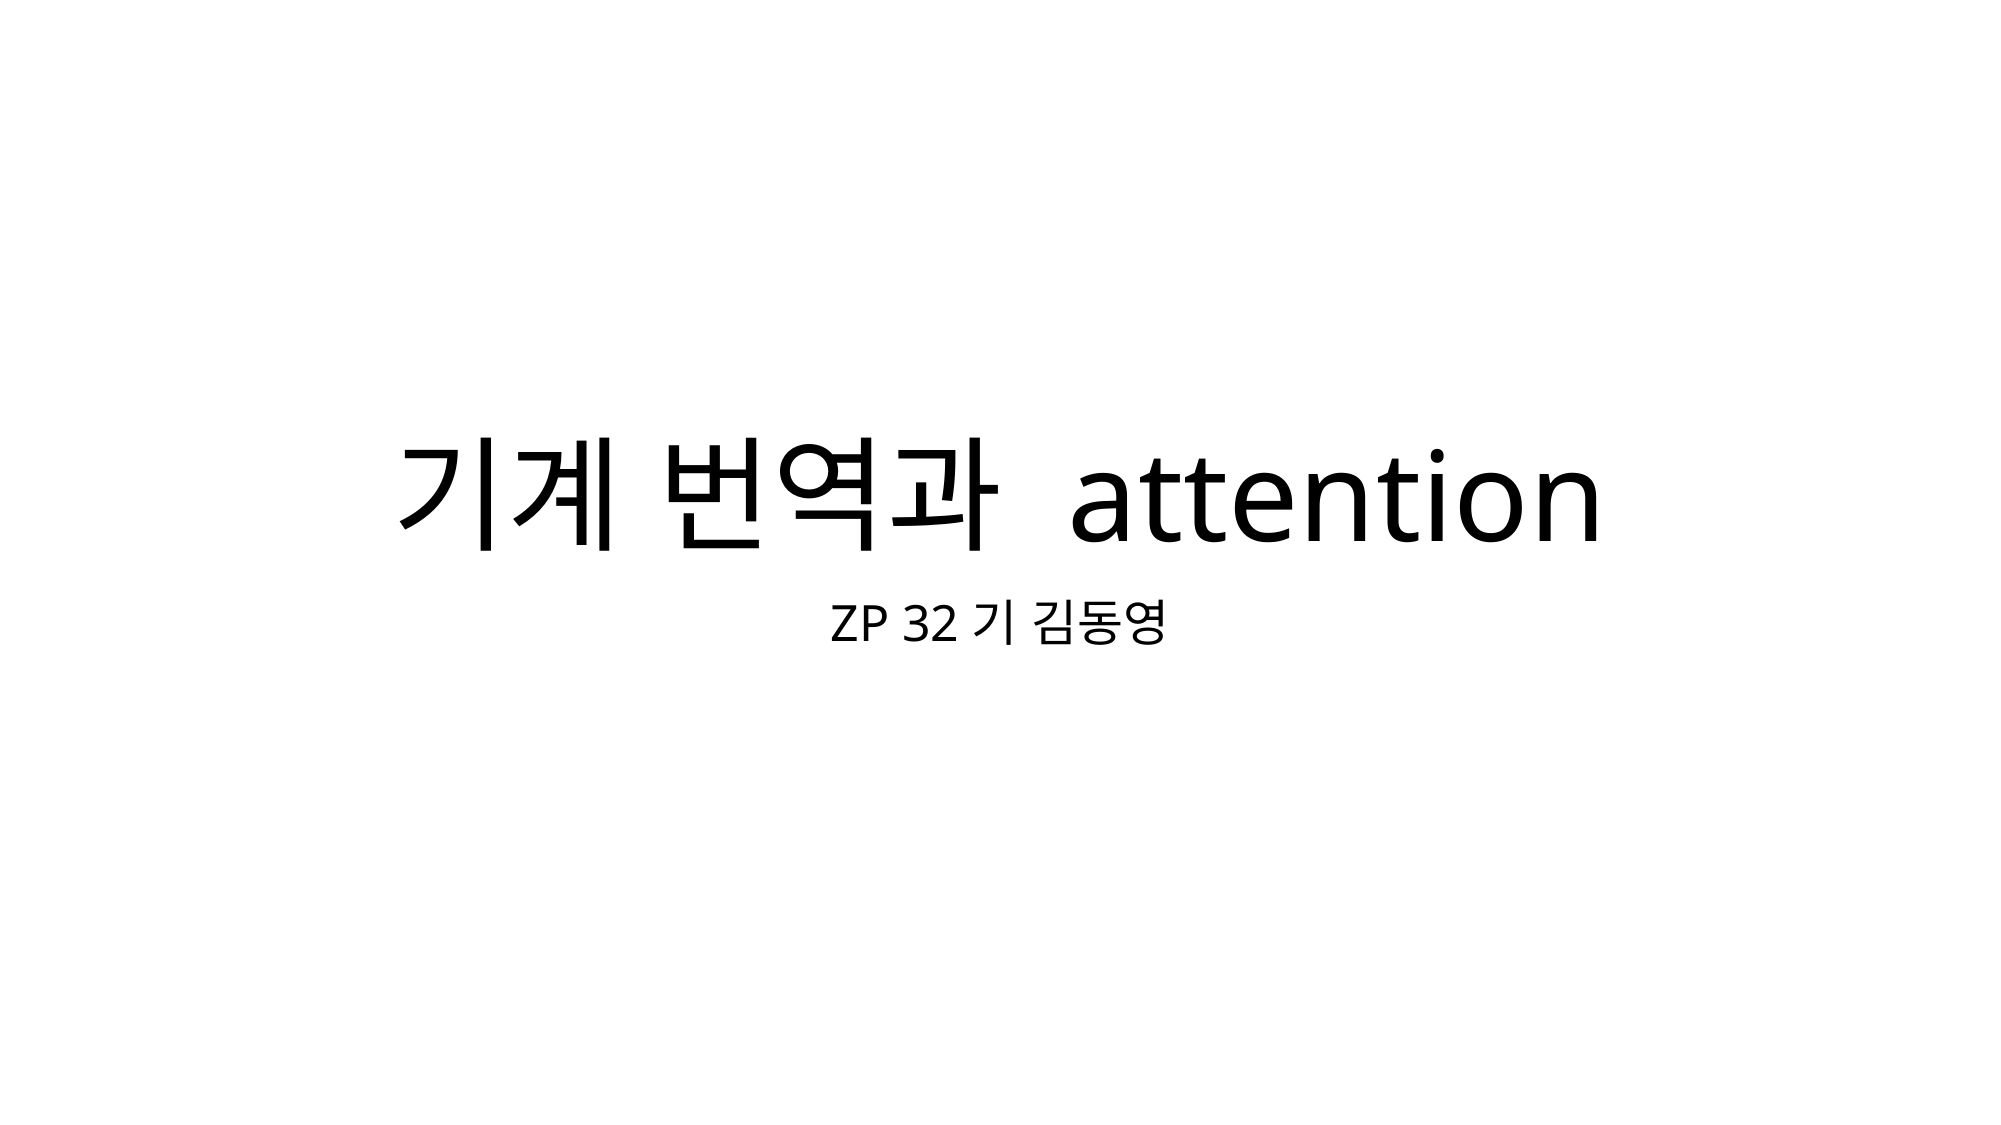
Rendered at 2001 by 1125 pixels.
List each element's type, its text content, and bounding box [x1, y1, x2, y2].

title 기계 번역과 attention [249, 184, 1750, 576]
subtitle ZP 32기 김동영 [249, 590, 1750, 863]
